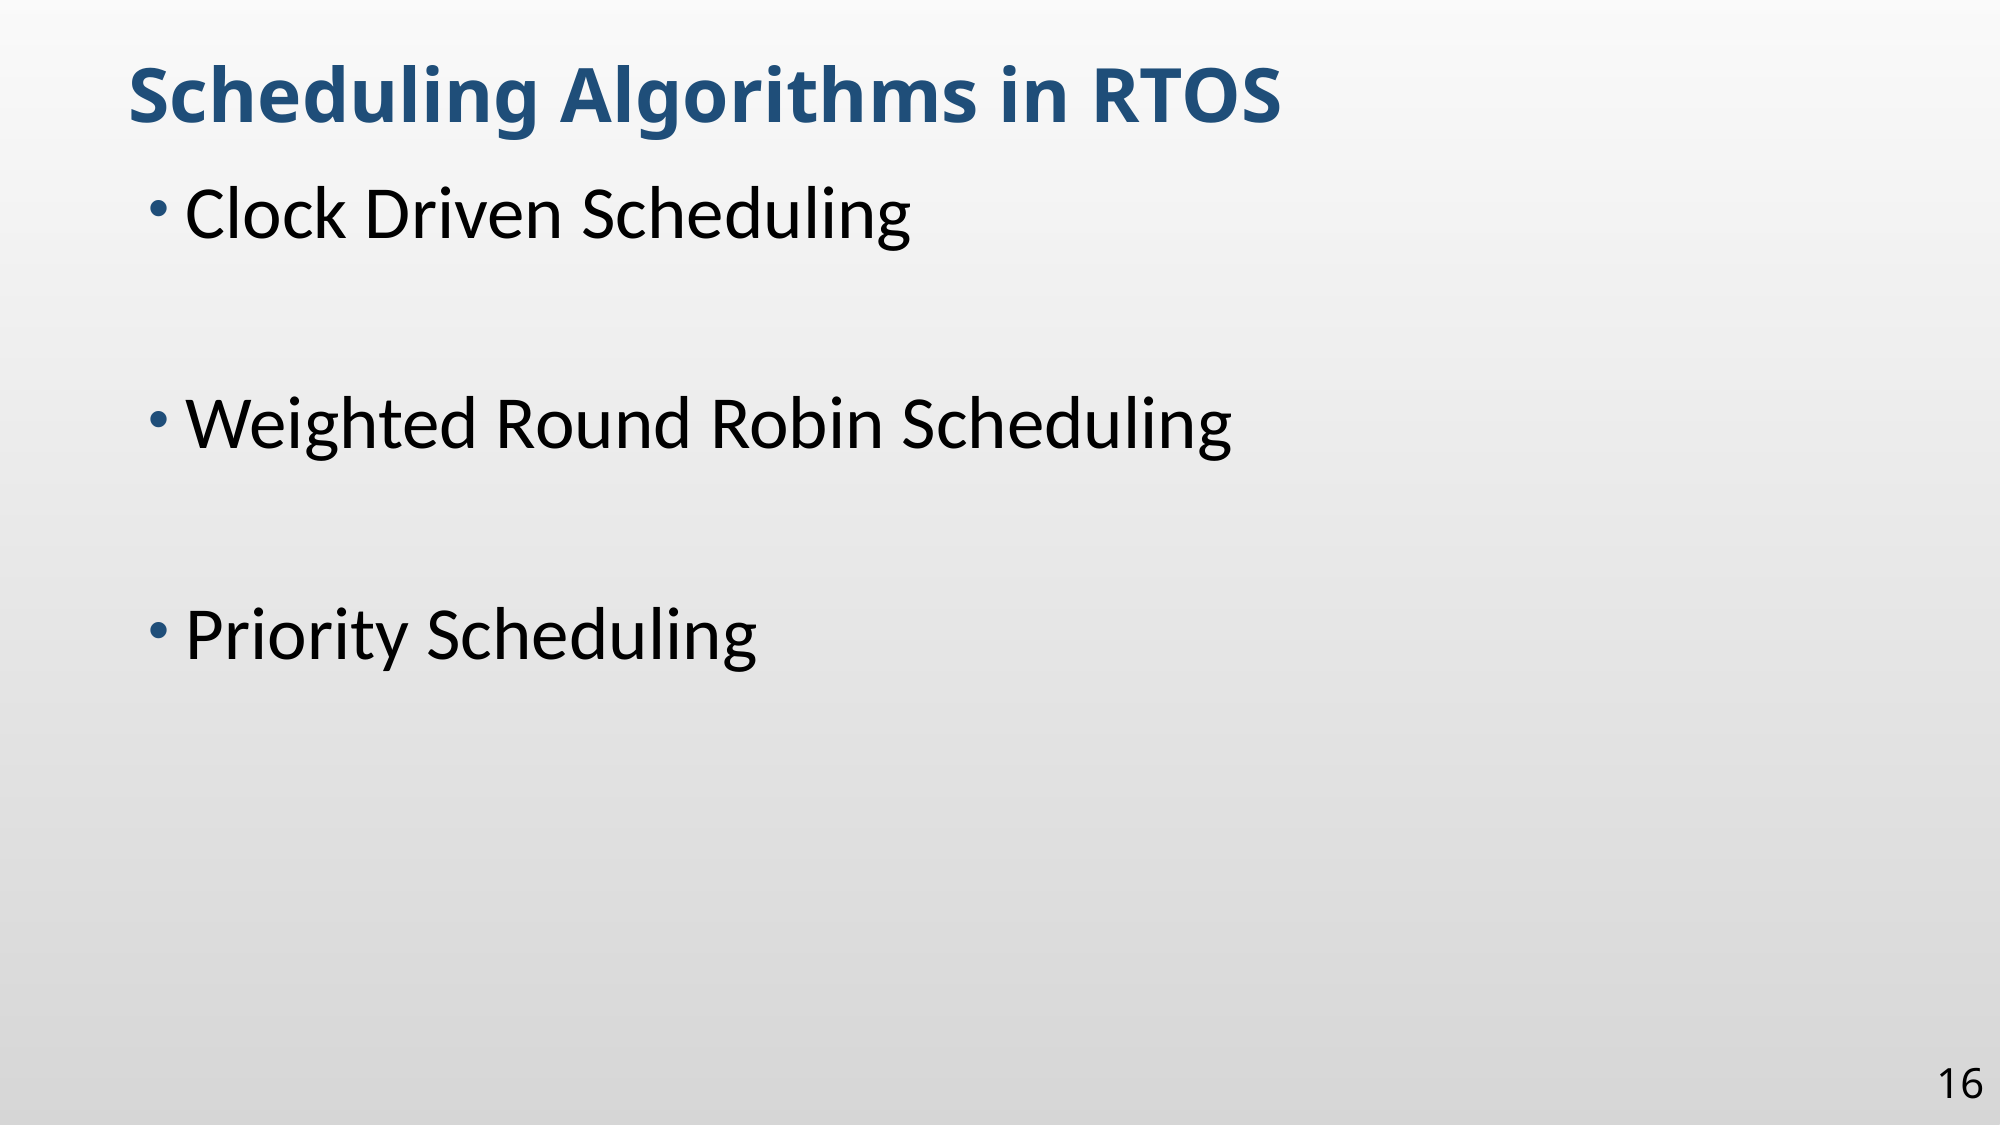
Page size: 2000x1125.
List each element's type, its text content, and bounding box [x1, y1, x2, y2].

list Clock Driven Scheduling Weighted Round Robin Scheduling Priority Scheduling [125, 146, 1922, 1076]
text_box 16 [1811, 1070, 2000, 1101]
text_box Scheduling Algorithms in RTOS [113, 30, 1886, 147]
